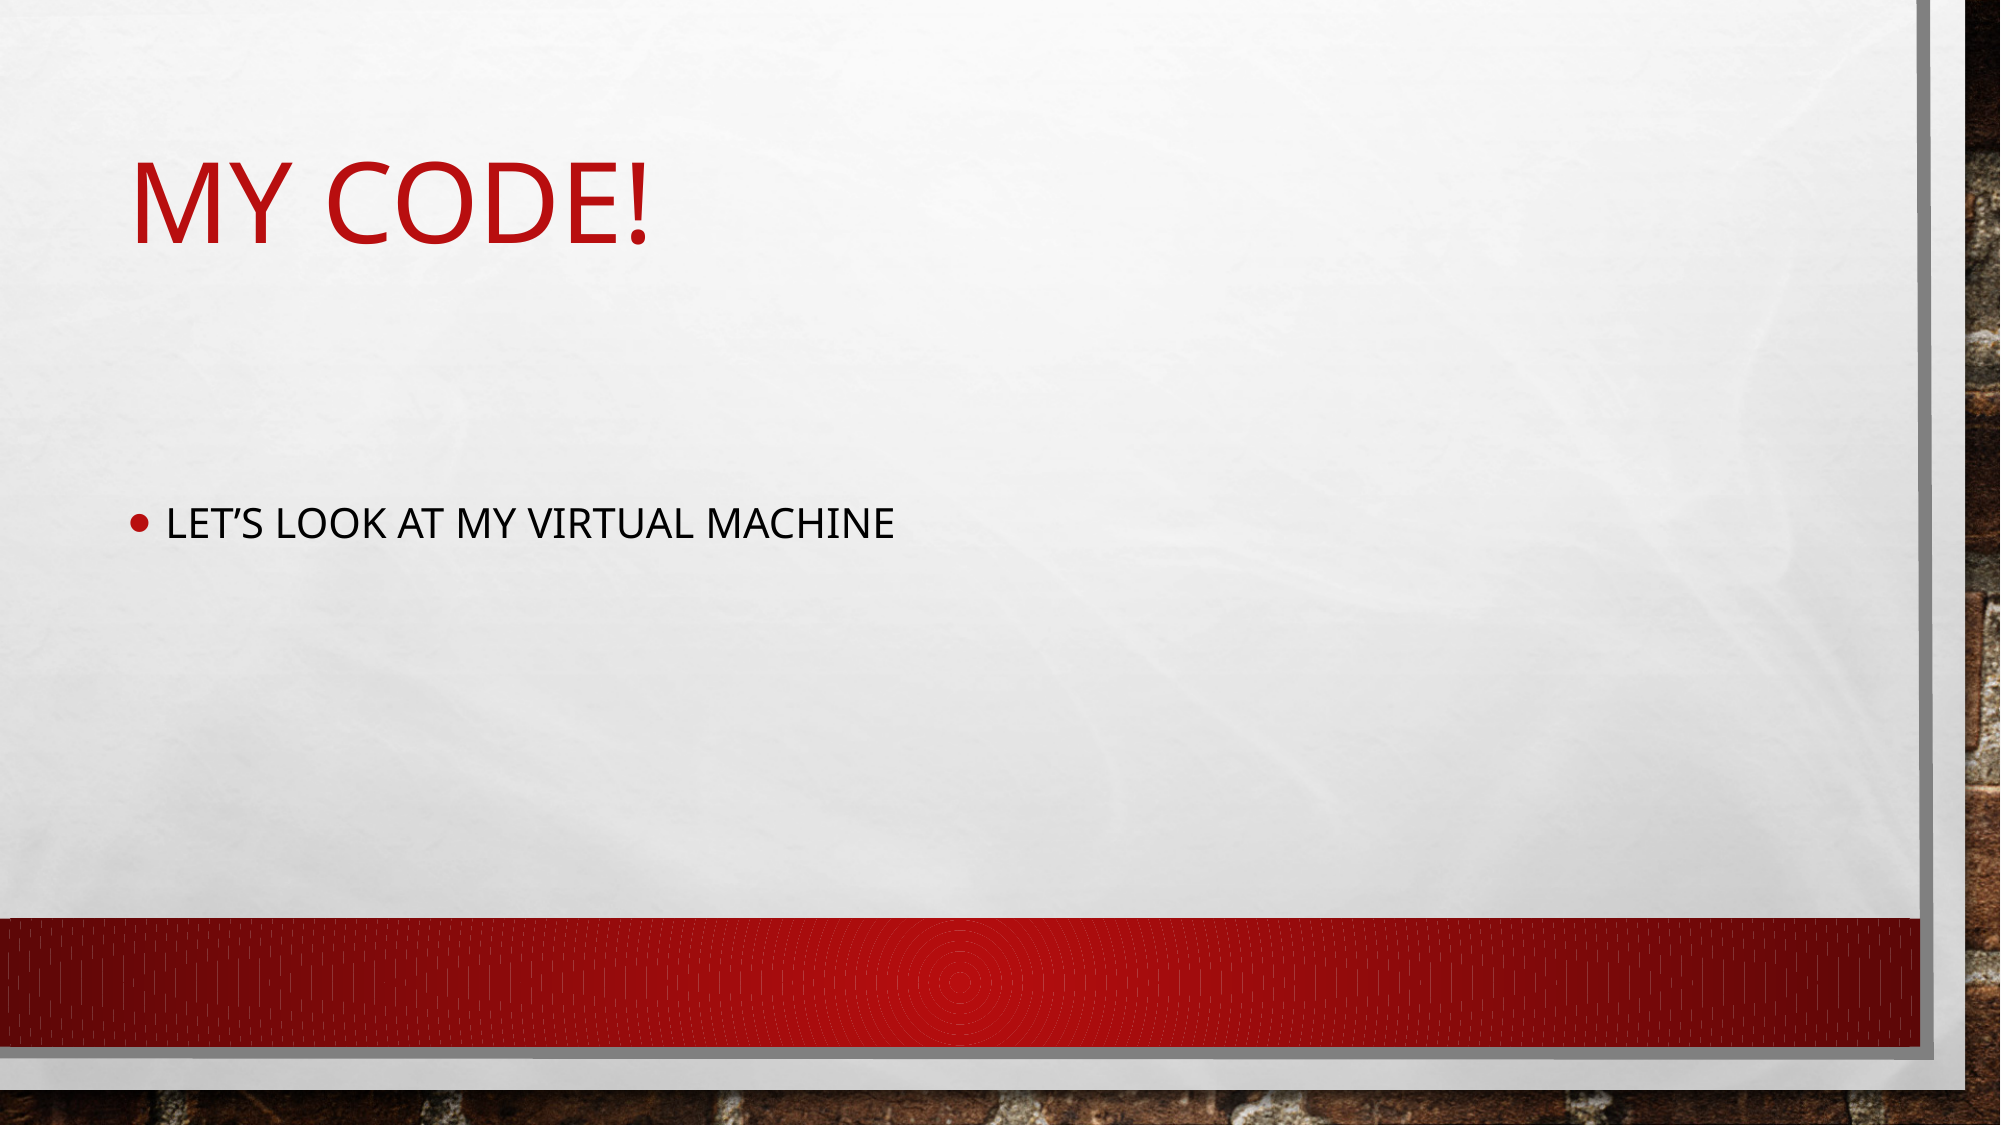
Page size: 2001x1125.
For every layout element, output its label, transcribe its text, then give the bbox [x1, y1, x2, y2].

picture [0, 0, 2000, 1125]
title My code! [112, 112, 1818, 245]
list Let’s look at my Virtual machine [112, 245, 1818, 789]
